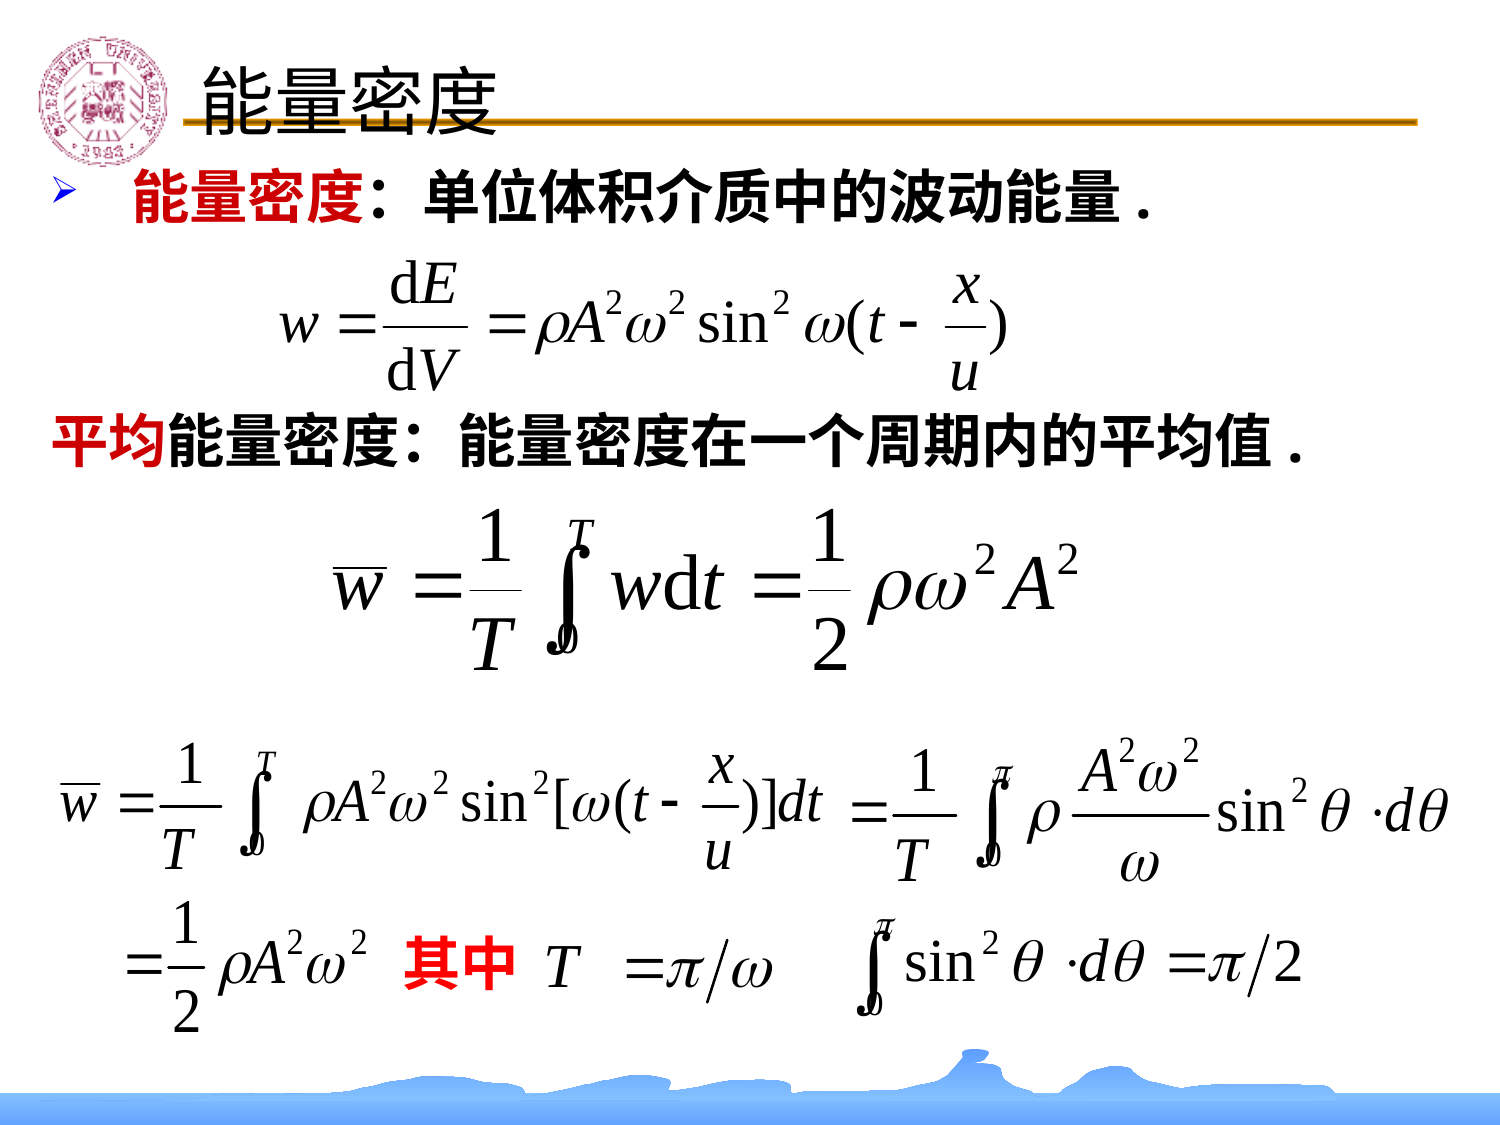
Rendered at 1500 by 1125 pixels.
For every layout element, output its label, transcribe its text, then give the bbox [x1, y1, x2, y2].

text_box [324, 491, 1088, 680]
text_box 其中 [387, 920, 535, 1005]
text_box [837, 894, 1313, 1029]
picture [23, 23, 188, 176]
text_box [49, 724, 838, 883]
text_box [837, 719, 1463, 896]
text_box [537, 919, 788, 1015]
text_box 平均能量密度：能量密度在一个周期内的平均值. [35, 397, 1500, 482]
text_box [112, 882, 379, 1048]
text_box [267, 244, 1019, 405]
text_box 能量密度：单位体积介质中的波动能量. [35, 152, 1383, 238]
text_box 能量密度 [199, 23, 832, 145]
